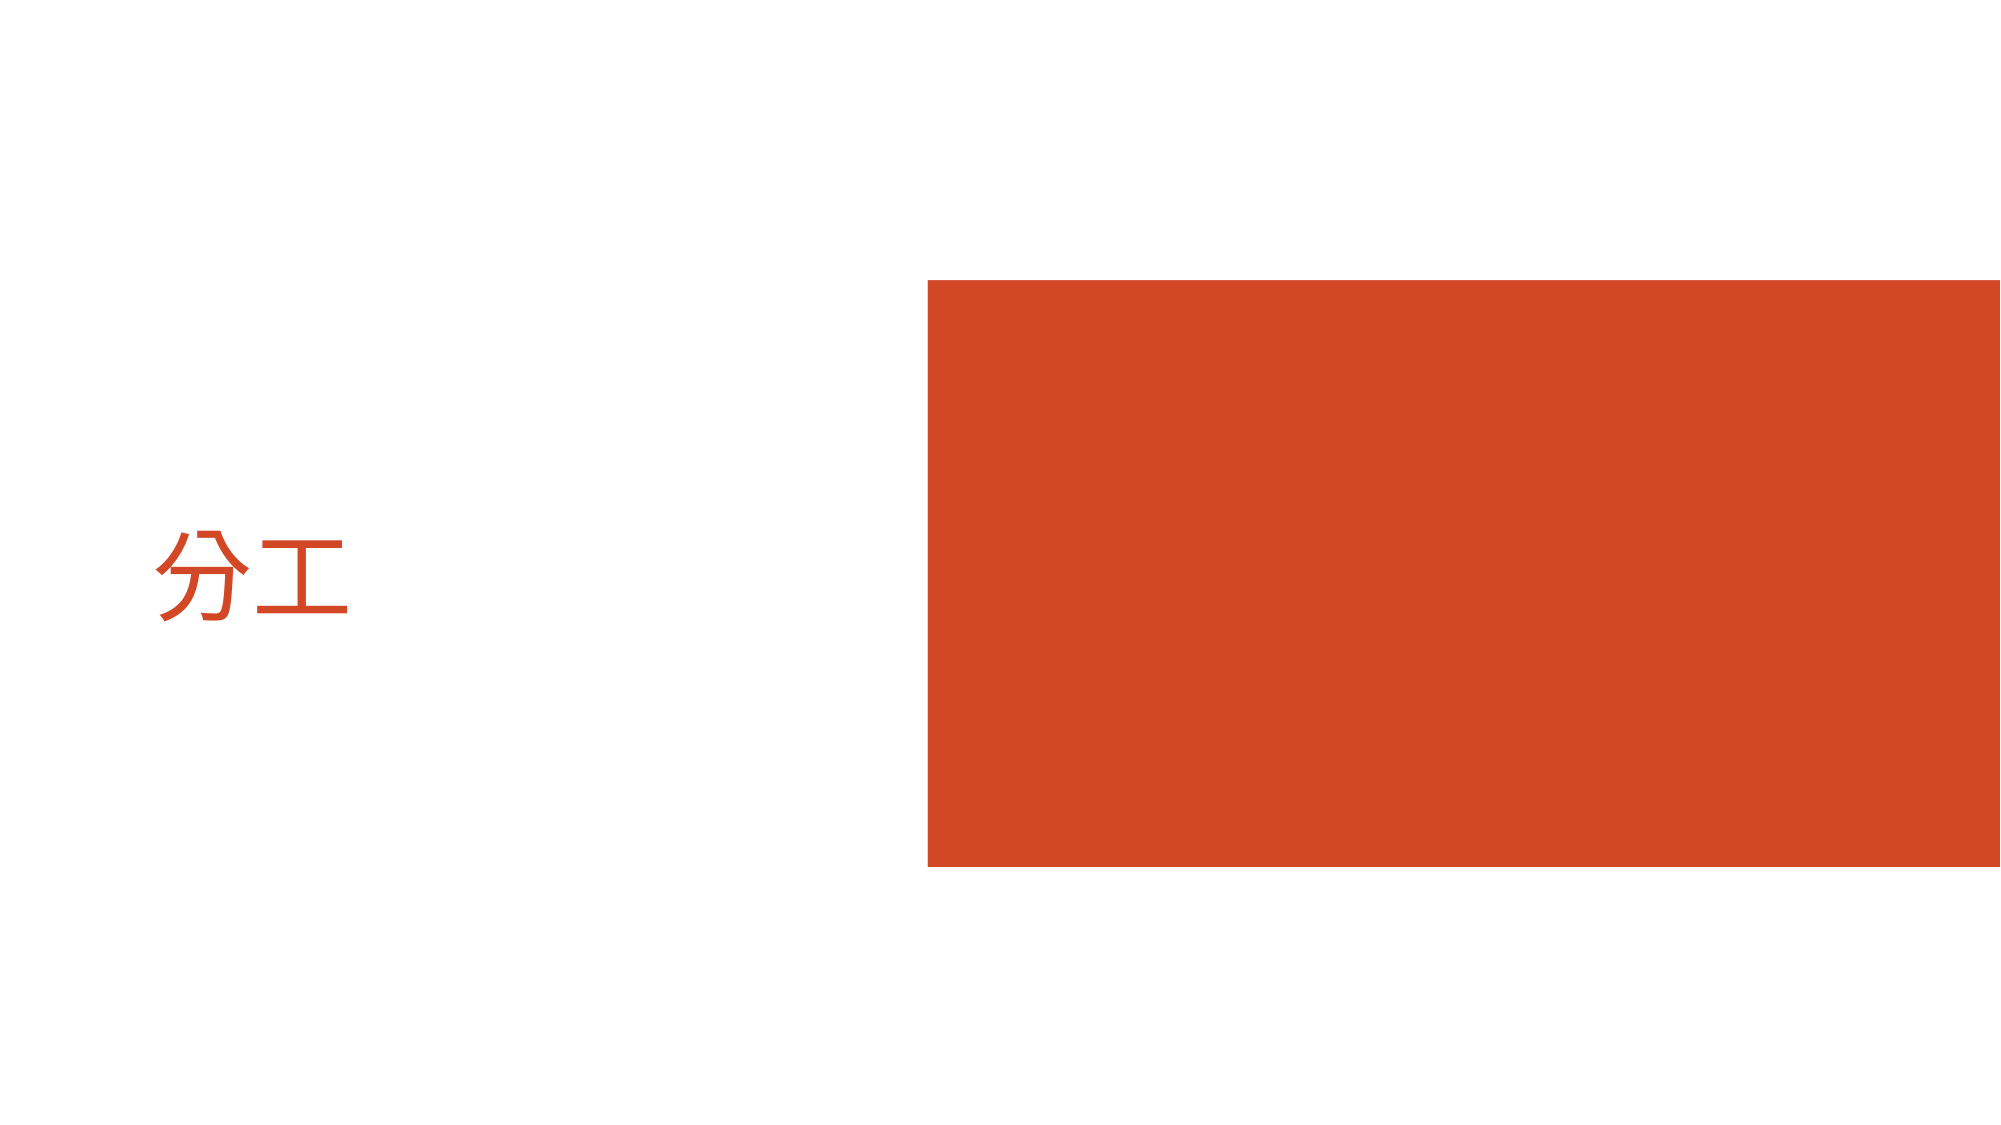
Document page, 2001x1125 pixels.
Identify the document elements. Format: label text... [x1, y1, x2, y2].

title 分工 [137, 394, 878, 753]
